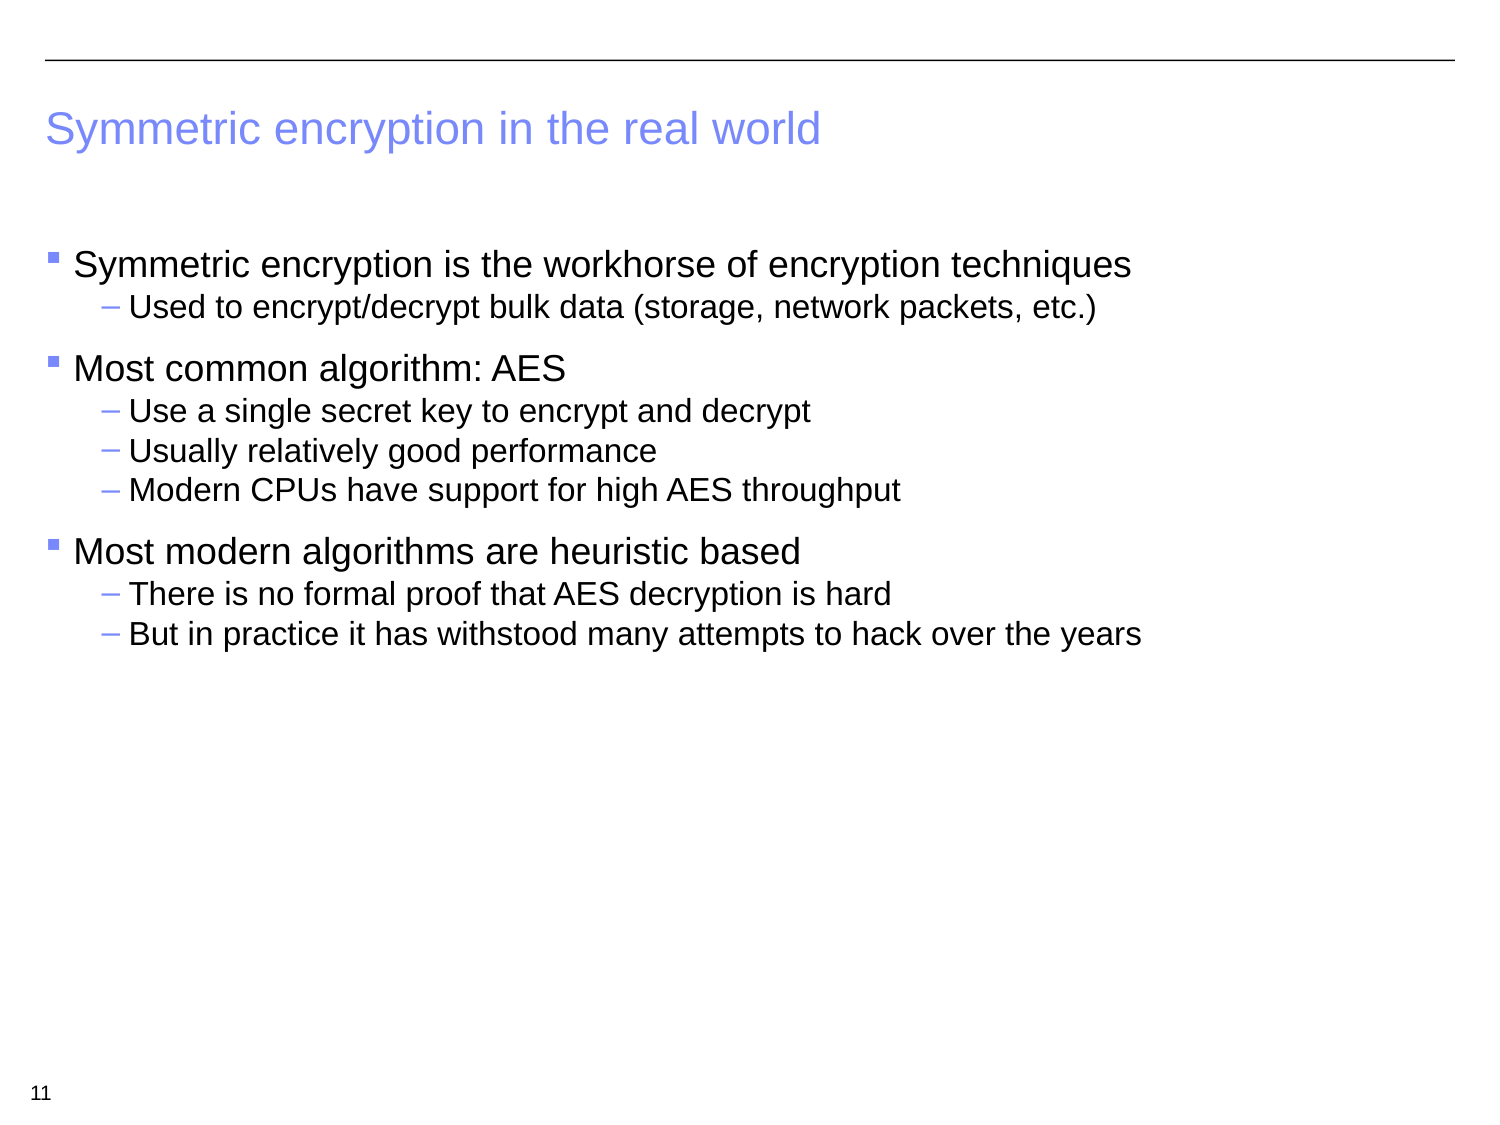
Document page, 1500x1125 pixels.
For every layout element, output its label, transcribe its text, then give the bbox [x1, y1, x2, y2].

slide_number 11 [15, 1072, 76, 1103]
title Symmetric encryption in the real world [29, 97, 1455, 173]
list Symmetric encryption is the workhorse of encryption techniques Used to encrypt/decrypt bulk data (storage, network packets, etc.) Most common algorithm: AES Use a single secret key to encrypt and decrypt Usually relatively good performance Modern CPUs have support for high AES throughput Most modern algorithms are heuristic based There is no formal proof that AES decryption is hard But in practice it has withstood many attempts to hack over the years [29, 232, 1455, 1043]
